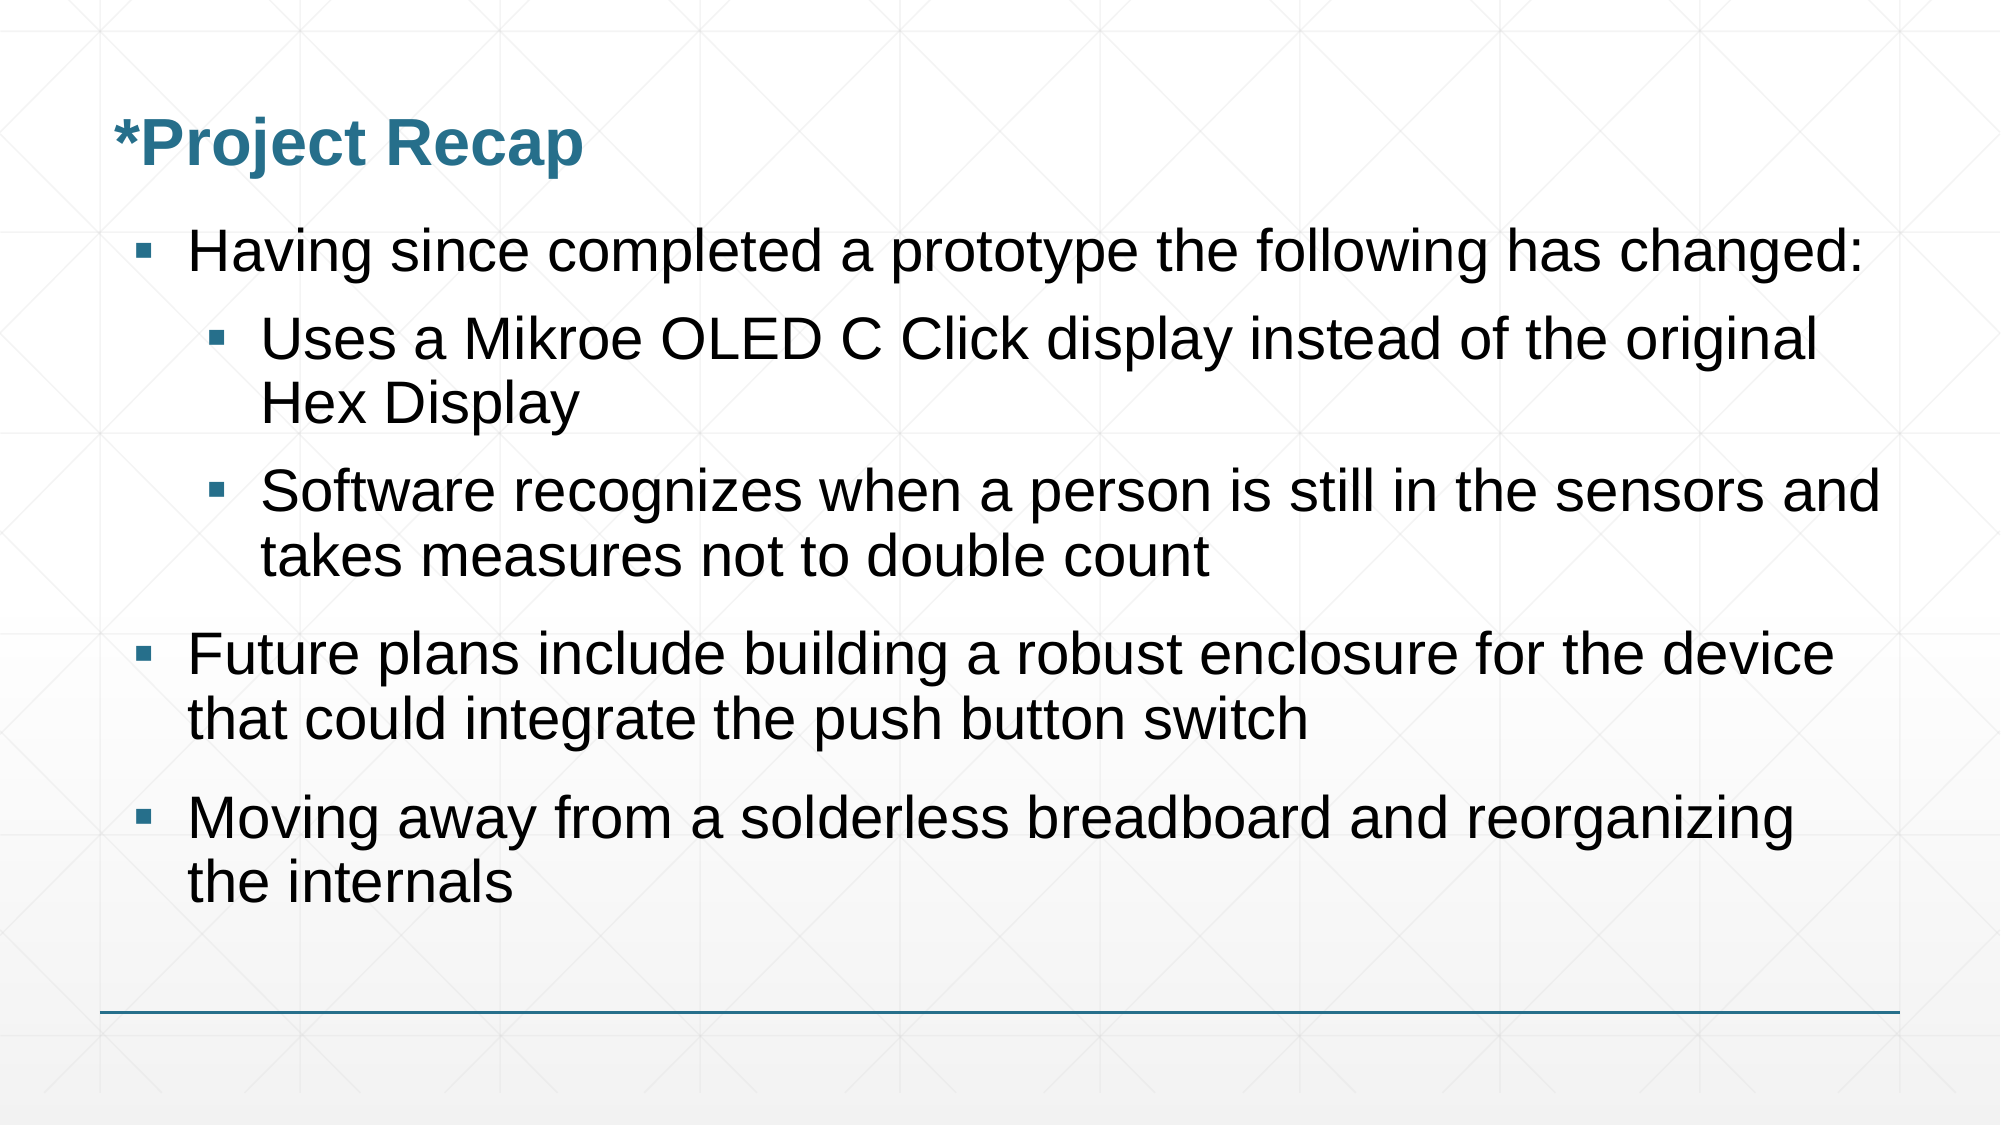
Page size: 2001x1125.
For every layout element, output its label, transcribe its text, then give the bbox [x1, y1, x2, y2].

title *Project Recap [99, 37, 1900, 188]
list Having since completed a prototype the following has changed: Uses a Mikroe OLED C Click display instead of the original Hex Display Software recognizes when a person is still in the sensors and takes measures not to double count Future plans include building a robust enclosure for the device that could integrate the push button switch Moving away from a solderless breadboard and reorganizing the internals [99, 212, 1900, 988]
